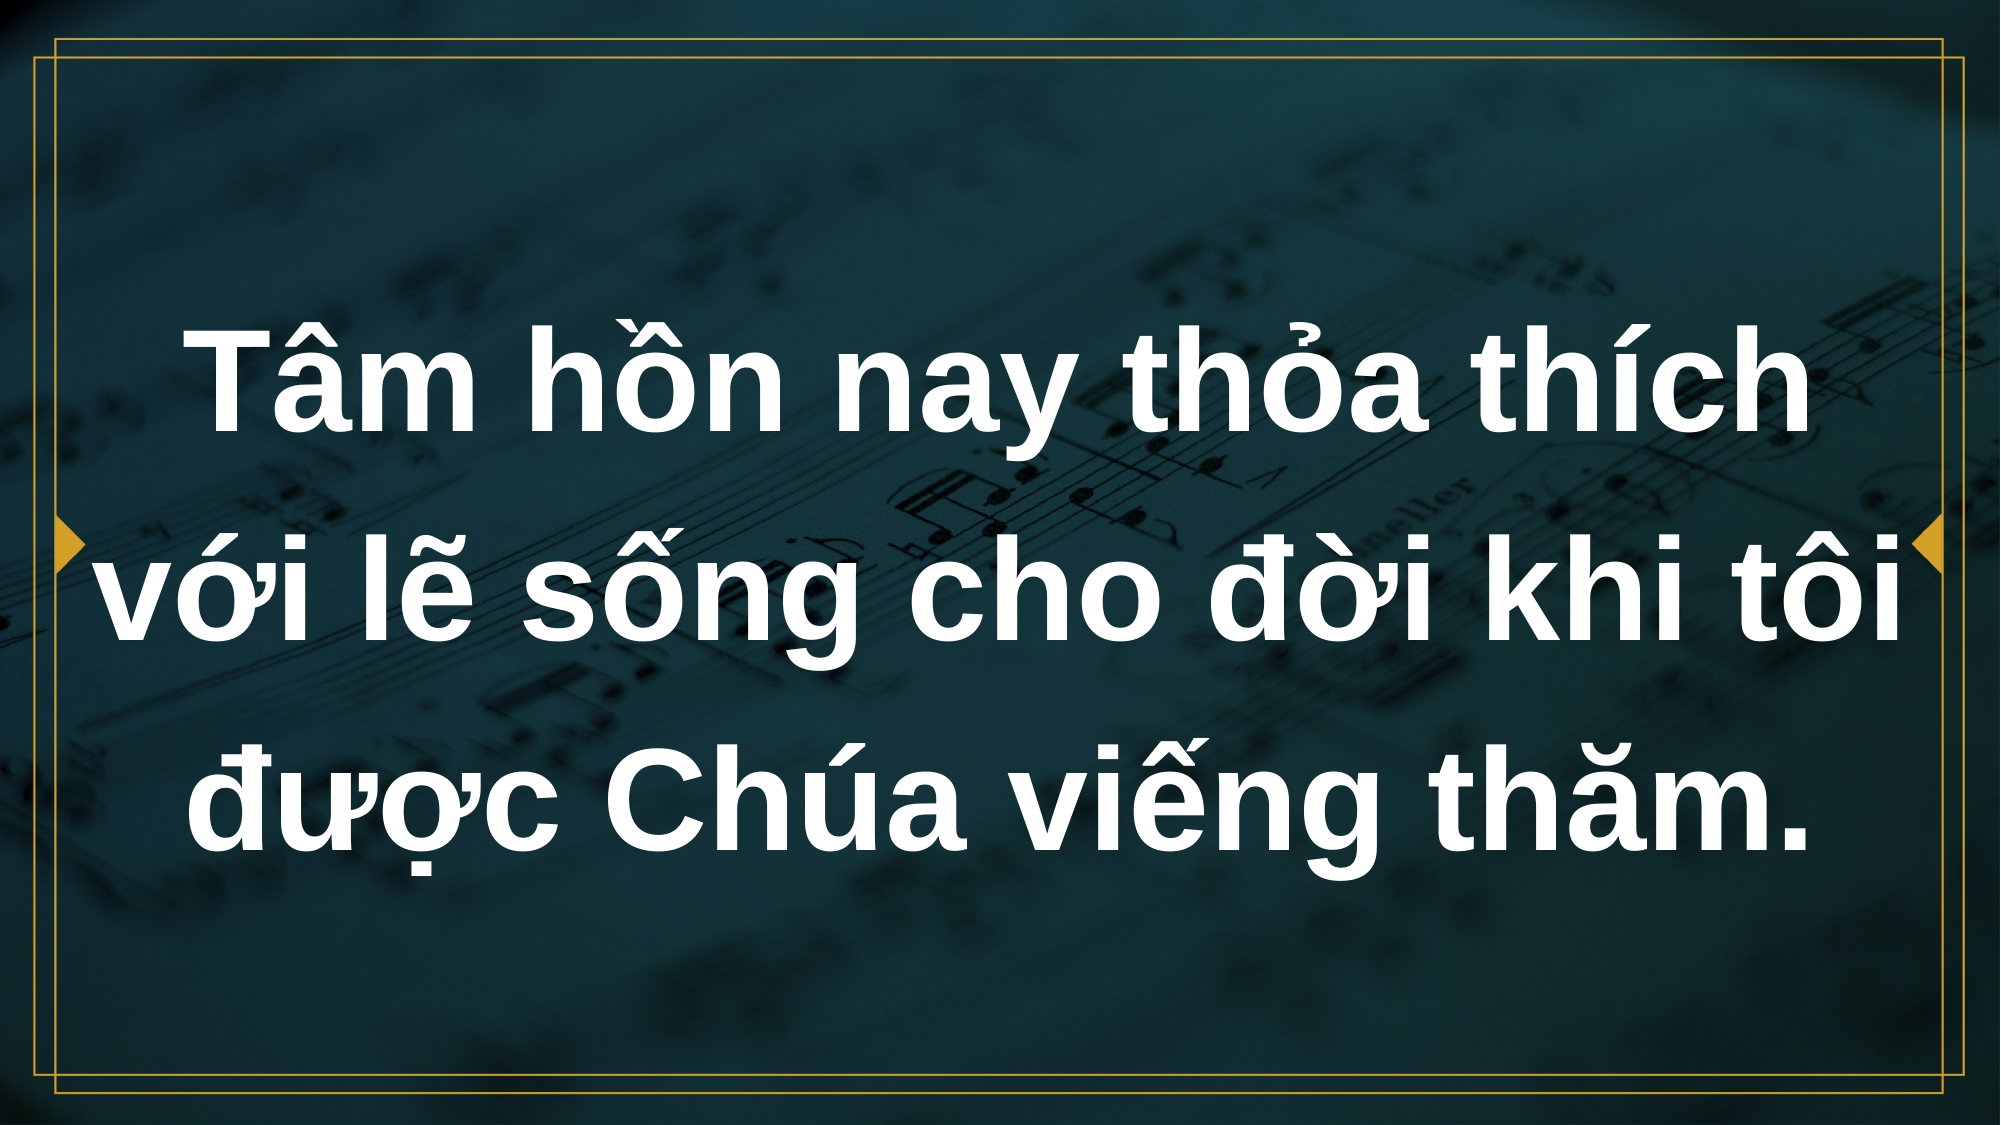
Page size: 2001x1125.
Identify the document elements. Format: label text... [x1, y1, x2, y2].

title Tâm hồn nay thỏa thích với lẽ sống cho đời khi tôi được Chúa viếng thăm. [55, 53, 1945, 1077]
picture [0, 0, 2000, 1125]
